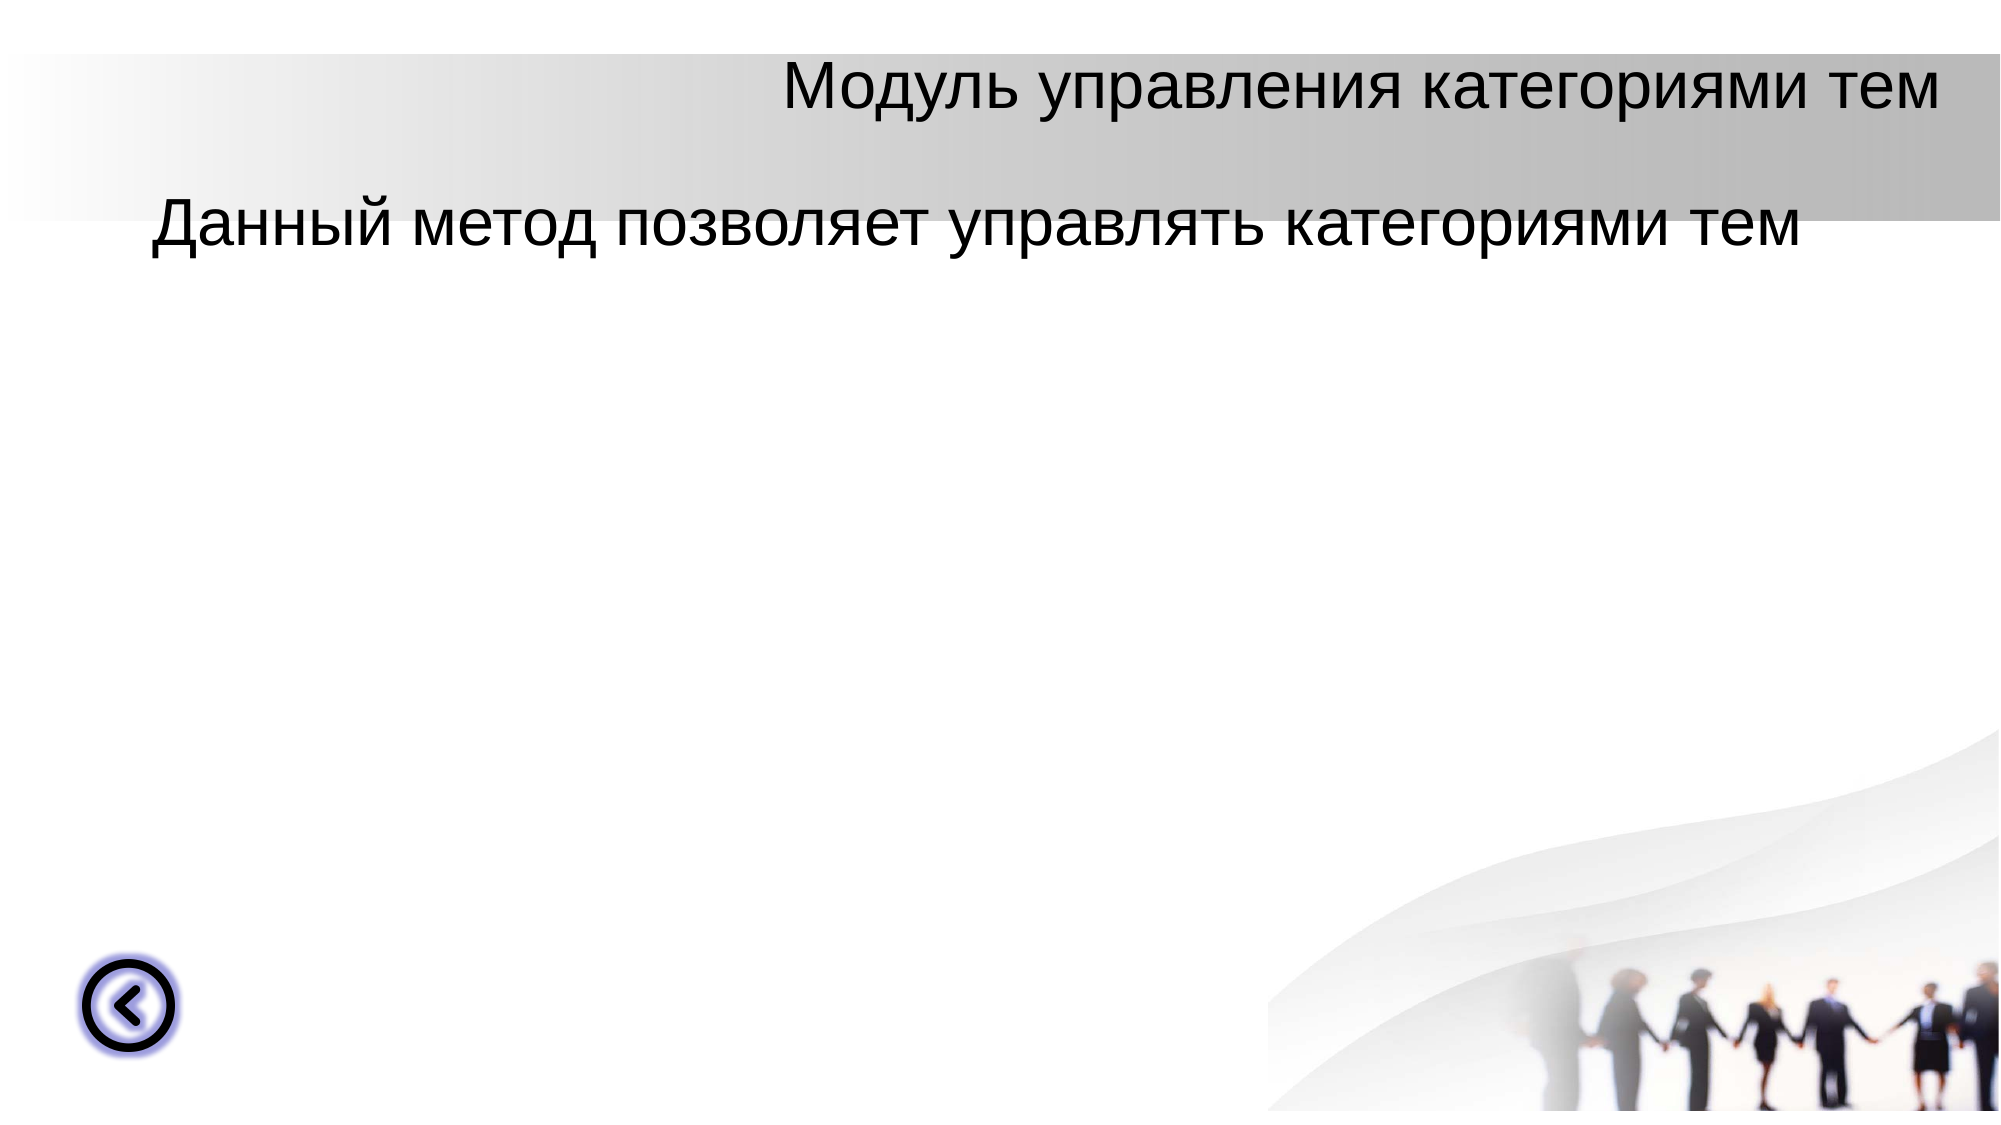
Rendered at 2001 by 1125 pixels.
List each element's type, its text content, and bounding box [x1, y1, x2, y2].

list Данный метод позволяет управлять категориями тем [137, 170, 1863, 503]
picture [82, 959, 176, 1052]
title Модуль управления категориями тем [462, 34, 2000, 131]
picture [1268, 728, 1999, 1111]
